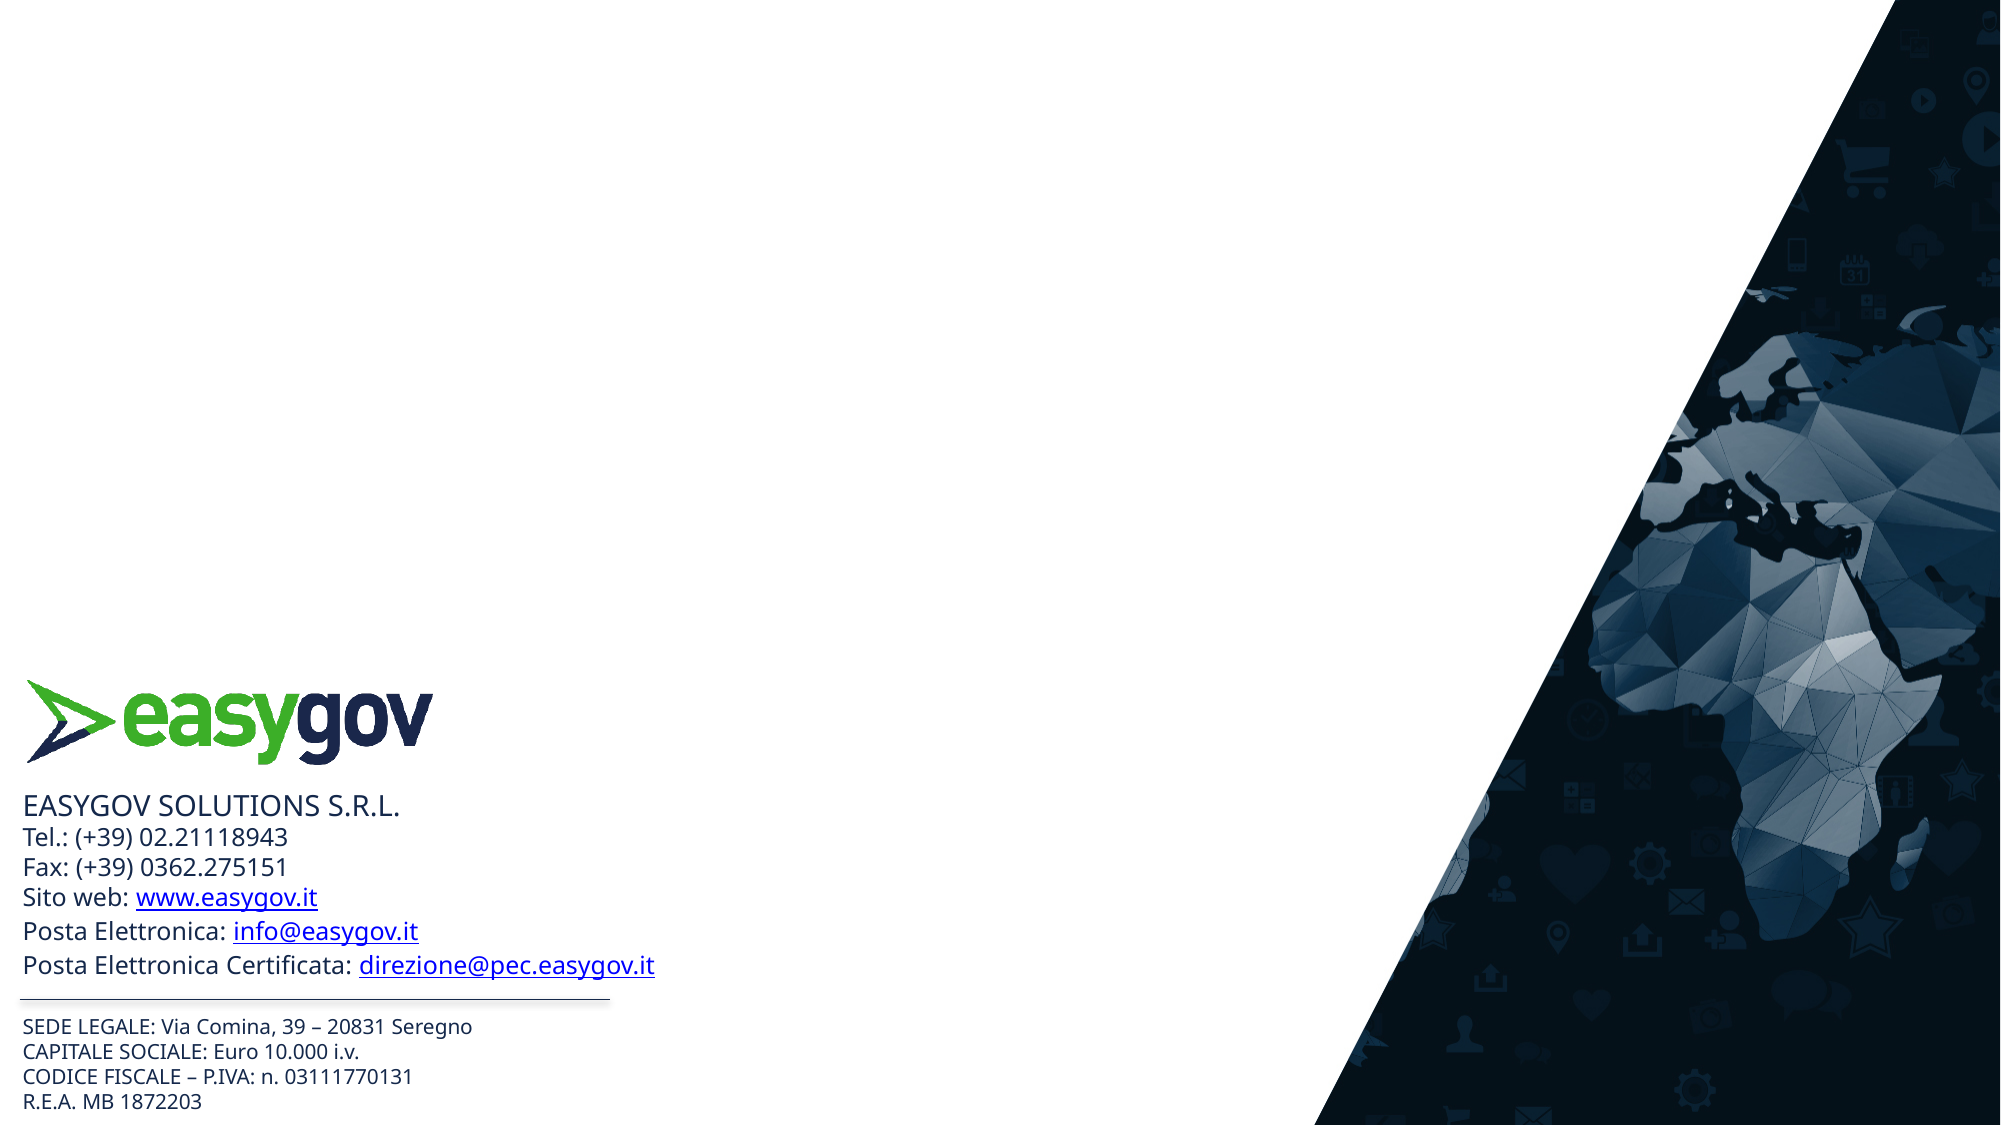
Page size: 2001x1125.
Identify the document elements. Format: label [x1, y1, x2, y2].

picture [500, 0, 2001, 1125]
picture [27, 680, 433, 765]
picture [594, 962, 601, 972]
